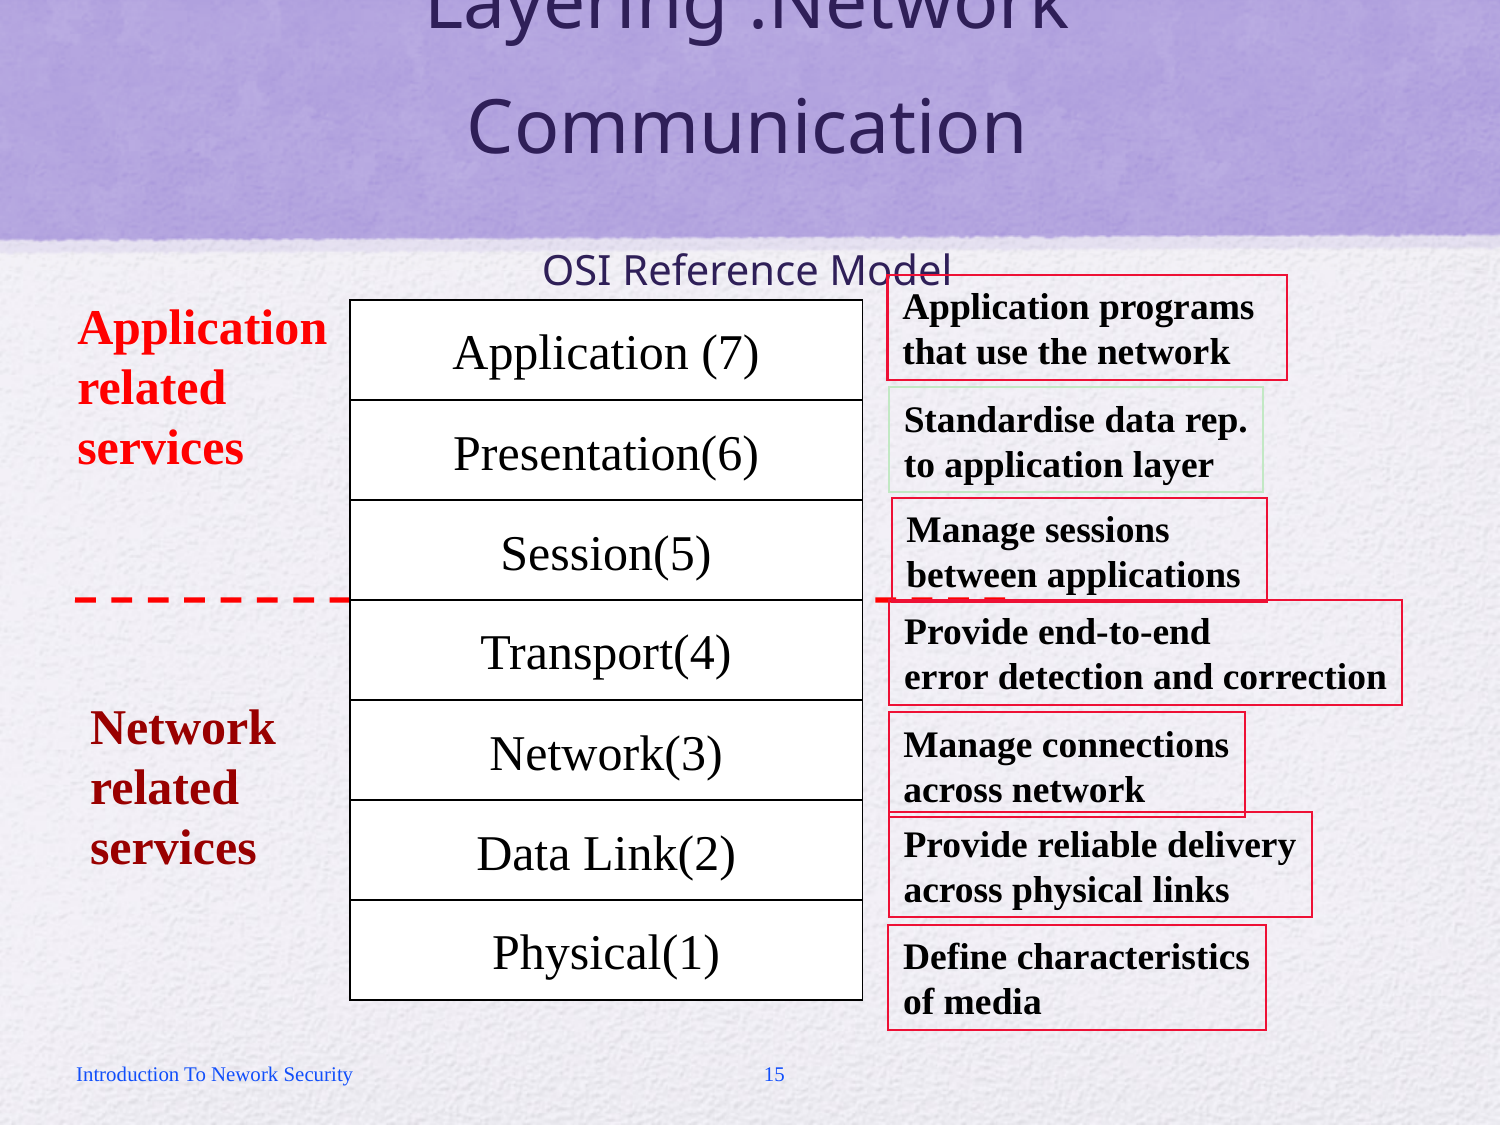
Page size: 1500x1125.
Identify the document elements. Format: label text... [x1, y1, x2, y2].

text_box Physical(1) [349, 900, 863, 1000]
text_box Standardise data rep. to application layer [889, 387, 1263, 493]
text_box Provide end-to-end error detection and correction [889, 599, 1403, 705]
text_box Presentation(6) [349, 399, 863, 500]
footer Introduction To Nework Security [60, 1042, 536, 1103]
text_box Transport(4) [349, 600, 863, 699]
text_box Manage sessions between applications [891, 497, 1267, 599]
text_box Application (7) [349, 299, 863, 399]
text_box Application programs that use the network [887, 274, 1288, 380]
title Layering :Network Communication OSI Reference Model [124, 37, 1370, 176]
text_box Define characteristics of media [888, 924, 1266, 1030]
picture [0, 225, 1500, 1125]
text_box Manage connections across network [888, 712, 1245, 812]
text_box Data Link(2) [349, 800, 863, 900]
text_box Network(3) [349, 699, 863, 800]
text_box Application related services [62, 287, 343, 483]
text_box Provide reliable delivery across physical links [888, 812, 1313, 918]
text_box Network related services [75, 687, 291, 883]
text_box Session(5) [349, 500, 863, 600]
slide_number 15 [699, 1042, 800, 1103]
